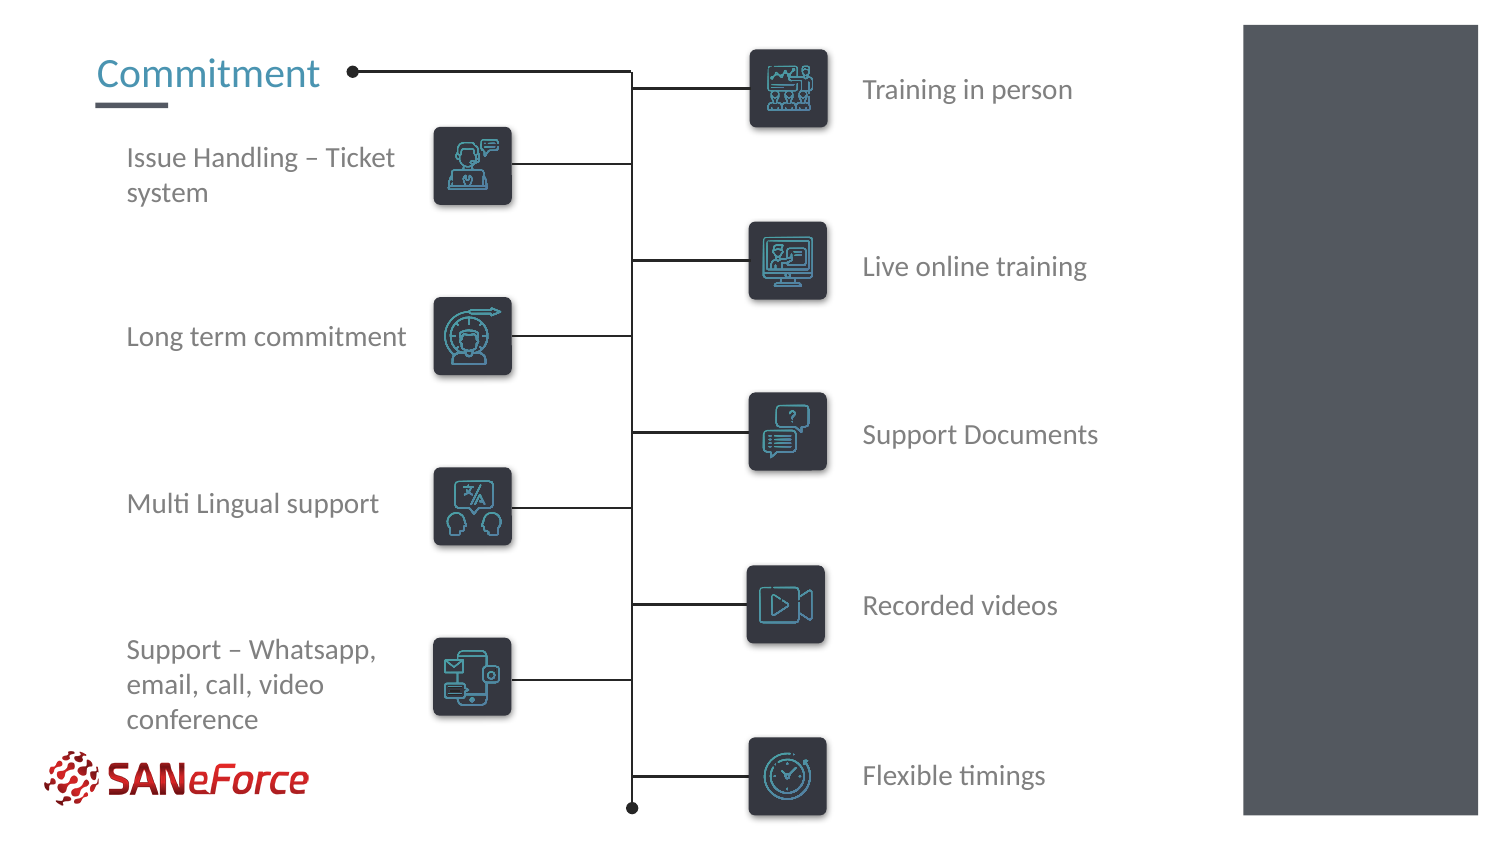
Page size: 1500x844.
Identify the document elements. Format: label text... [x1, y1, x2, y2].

text_box [748, 737, 827, 816]
text_box [748, 221, 827, 300]
text_box [94, 101, 169, 109]
text_box Multi Lingual support [111, 477, 449, 527]
text_box Commitment [82, 38, 336, 103]
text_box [447, 139, 499, 190]
text_box [746, 565, 825, 644]
text_box [749, 49, 828, 128]
text_box Training in person [847, 63, 1185, 113]
text_box [748, 392, 827, 471]
text_box [433, 297, 512, 376]
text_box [762, 752, 811, 800]
text_box [444, 307, 502, 365]
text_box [762, 236, 813, 287]
text_box [434, 126, 512, 205]
text_box Issue Handling – Ticket system [111, 131, 449, 216]
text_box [444, 650, 500, 706]
text_box [1243, 24, 1479, 816]
picture [37, 746, 315, 809]
text_box Long term commitment [111, 309, 449, 360]
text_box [759, 586, 813, 624]
text_box Support Documents [847, 408, 1185, 459]
text_box [433, 467, 512, 546]
text_box [449, 637, 512, 716]
text_box Live online training [847, 240, 1185, 290]
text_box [446, 480, 503, 536]
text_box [763, 404, 810, 459]
text_box Recorded videos [847, 579, 1185, 629]
text_box Support – Whatsapp, email, call, video conference [111, 623, 449, 743]
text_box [767, 65, 813, 111]
text_box Flexible timings [847, 749, 1185, 799]
